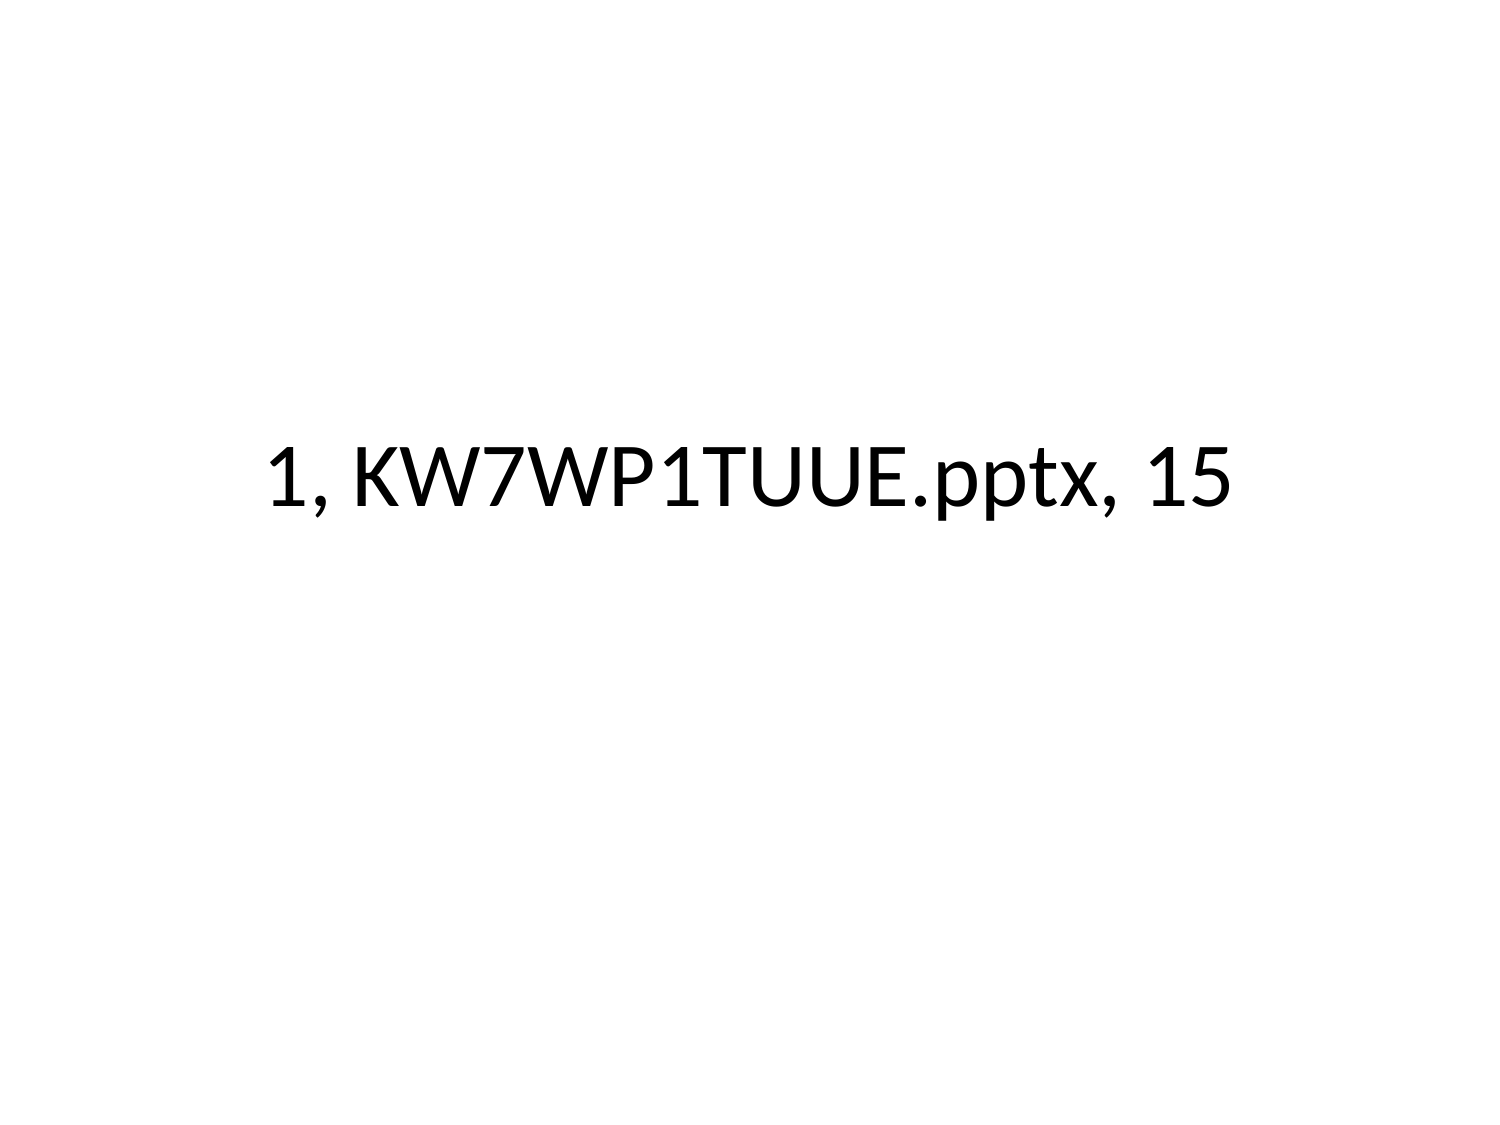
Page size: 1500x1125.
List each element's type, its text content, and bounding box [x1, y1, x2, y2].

title 1, KW7WP1TUUE.pptx, 15 [112, 349, 1388, 591]
